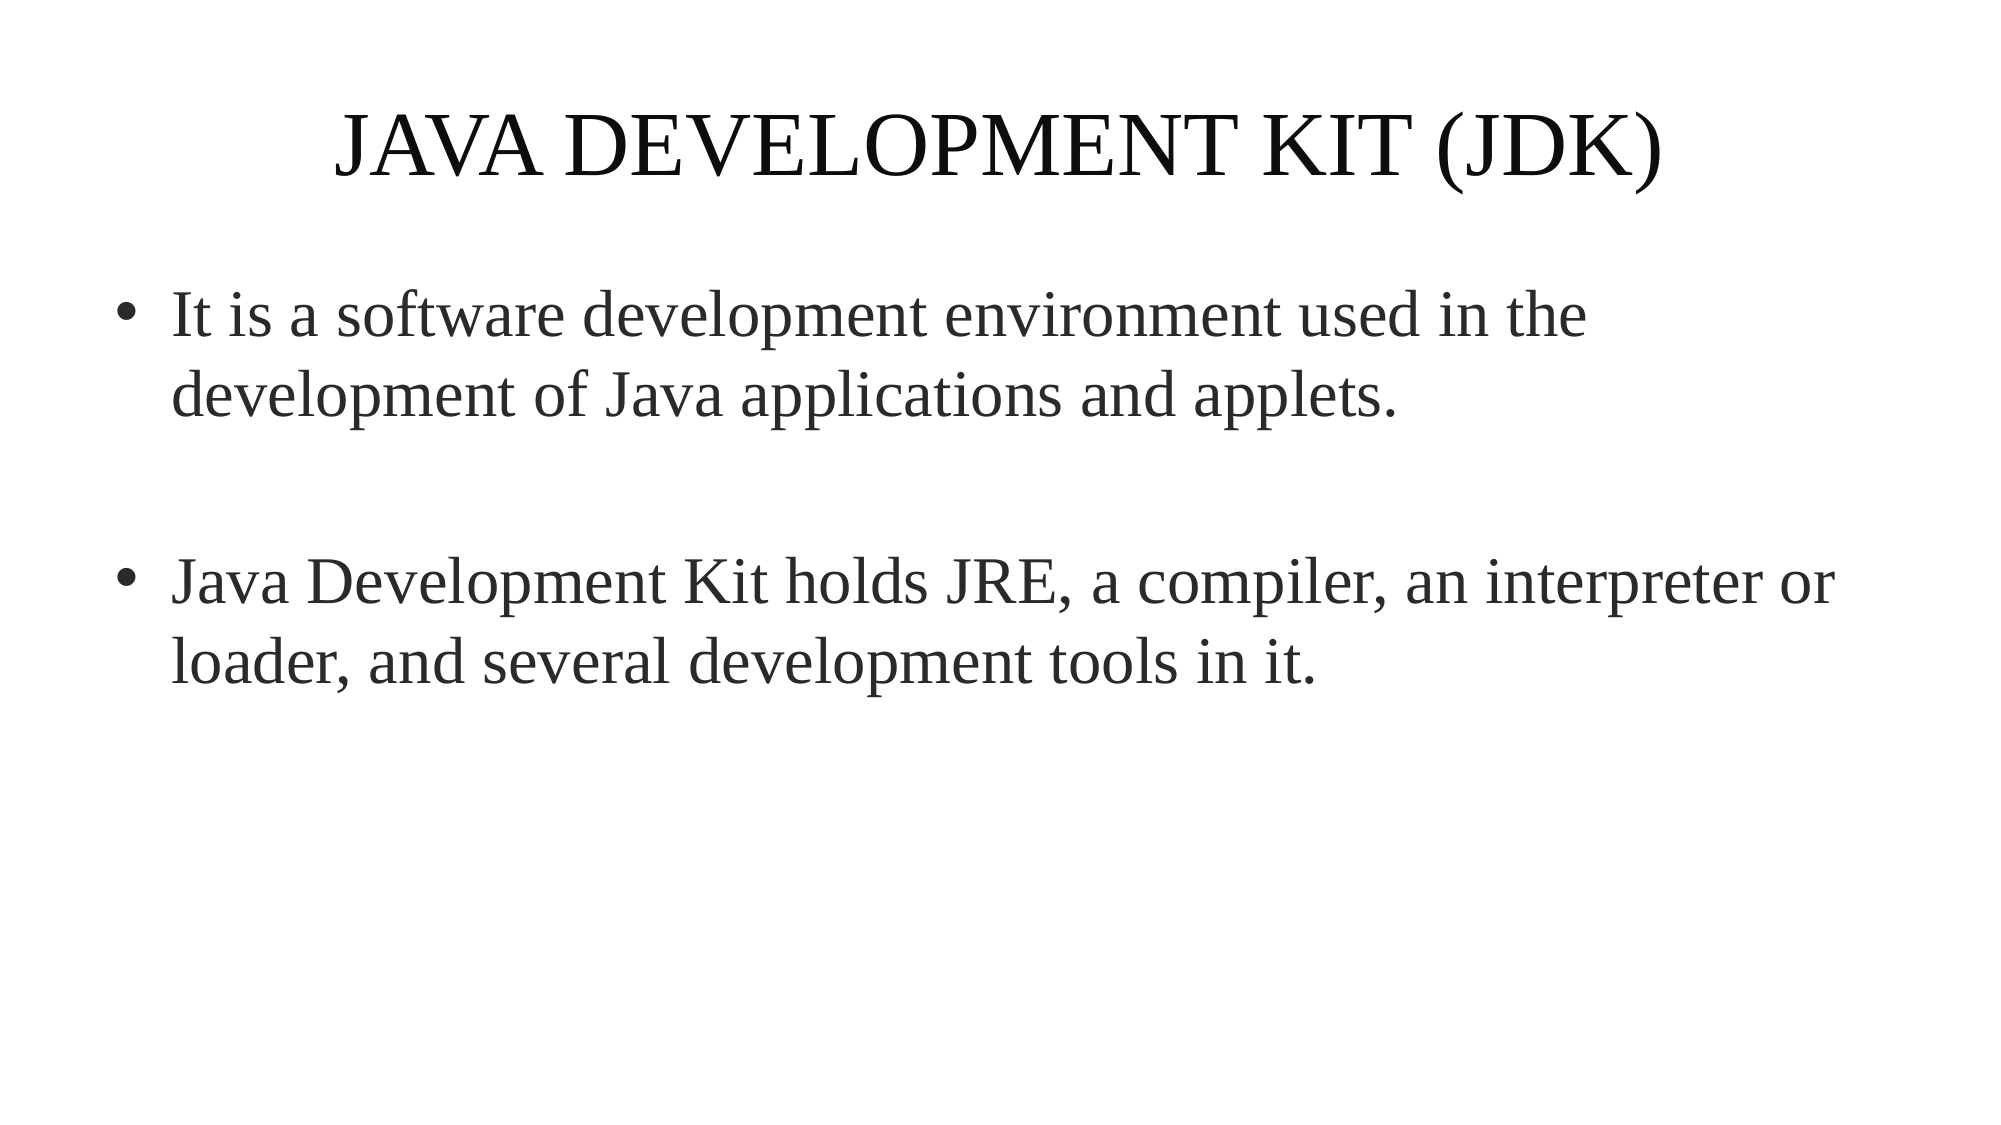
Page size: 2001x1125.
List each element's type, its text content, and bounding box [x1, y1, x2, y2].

title JAVA DEVELOPMENT KIT (JDK) [99, 45, 1900, 233]
list It is a software development environment used in the development of Java applications and applets. Java Development Kit holds JRE, a compiler, an interpreter or loader, and several development tools in it. [99, 262, 1900, 1005]
